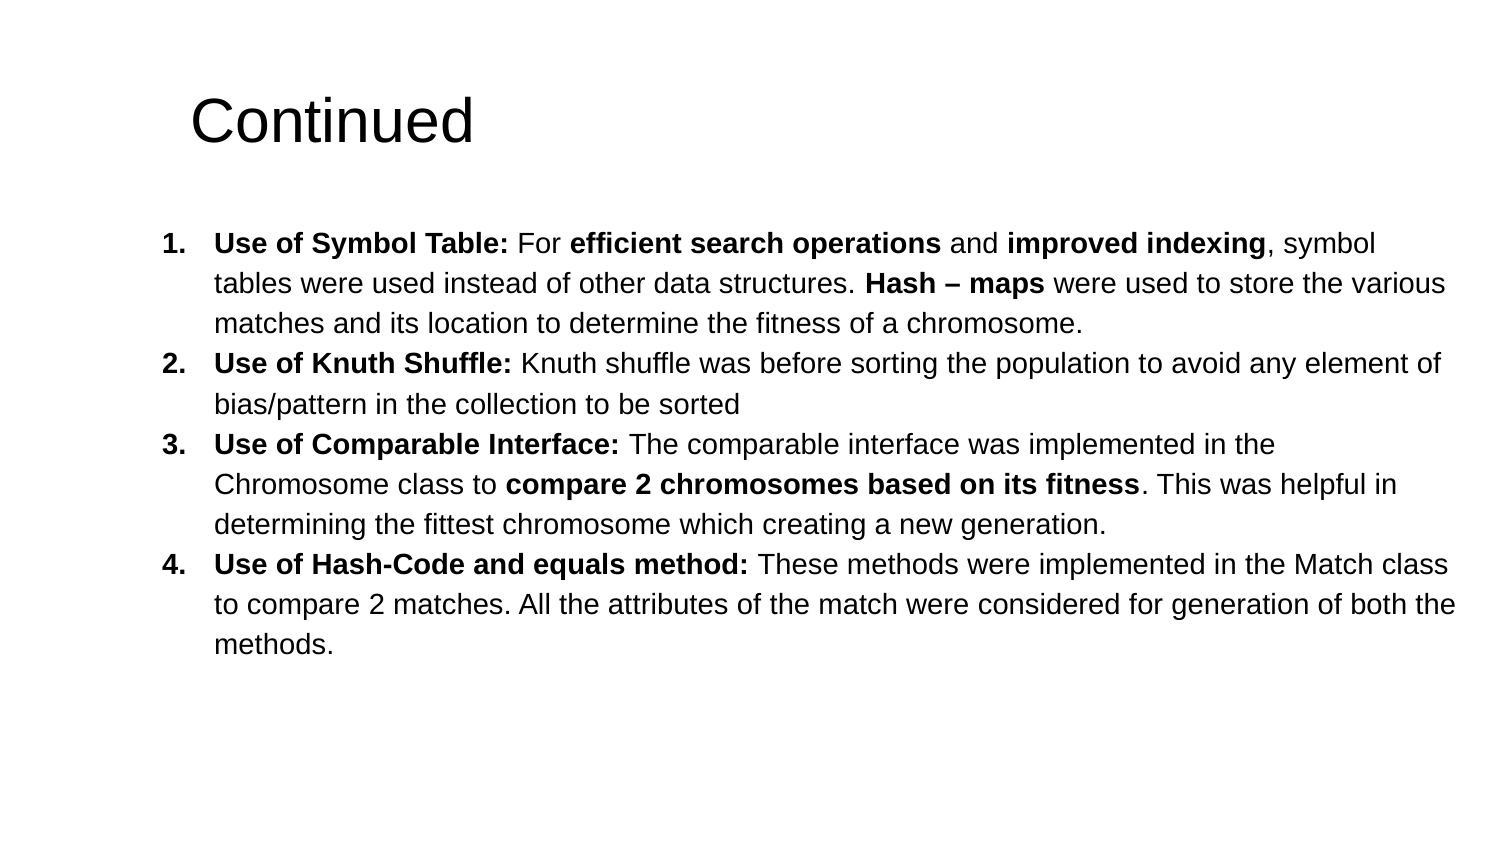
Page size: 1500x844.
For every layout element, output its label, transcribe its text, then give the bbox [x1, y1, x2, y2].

text_box Continued [175, 64, 664, 114]
text_box Use of Symbol Table: For efficient search operations and improved indexing, symbol tables were used instead of other data structures. Hash – maps were used to store the various matches and its location to determine the fitness of a chromosome. Use of Knuth Shuffle: Knuth shuffle was before sorting the population to avoid any element of bias/pattern in the collection to be sorted Use of Comparable Interface: The comparable interface was implemented in the Chromosome class to compare 2 chromosomes based on its fitness. This was helpful in determining the fittest chromosome which creating a new generation. Use of Hash-Code and equals method: These methods were implemented in the Match class to compare 2 matches. All the attributes of the match were considered for generation of both the methods. [124, 204, 1474, 756]
